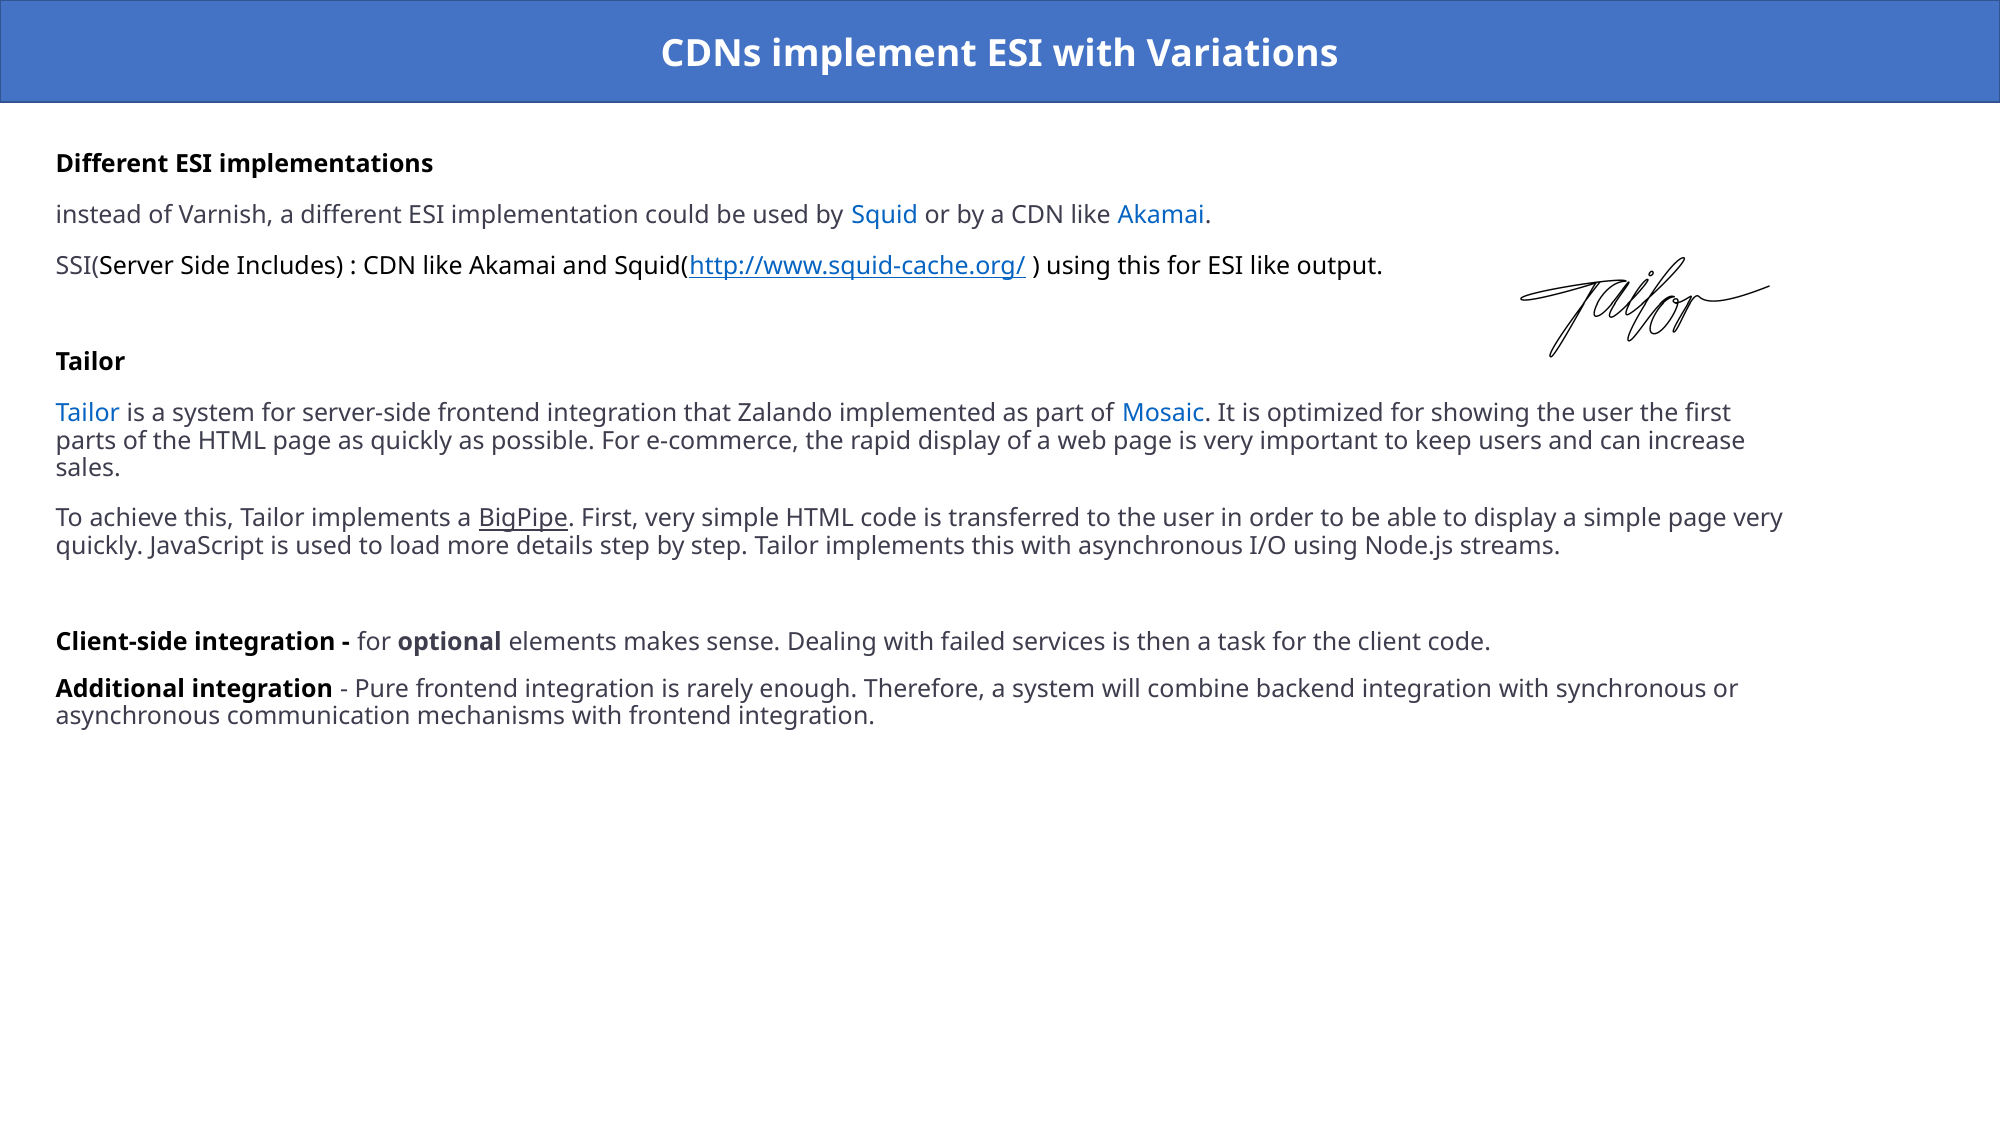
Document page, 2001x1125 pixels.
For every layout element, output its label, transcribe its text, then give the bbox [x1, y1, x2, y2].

text_box CDNs implement ESI with Variations [0, 0, 2000, 103]
list Different ESI implementations instead of Varnish, a different ESI implementation could be used by Squid or by a CDN like Akamai. SSI(Server Side Includes) : CDN like Akamai and Squid(http://www.squid-cache.org/ ) using this for ESI like output. Tailor Tailor is a system for server-side frontend integration that Zalando implemented as part of Mosaic. It is optimized for showing the user the first parts of the HTML page as quickly as possible. For e-commerce, the rapid display of a web page is very important to keep users and can increase sales. To achieve this, Tailor implements a BigPipe. First, very simple HTML code is transferred to the user in order to be able to display a simple page very quickly. JavaScript is used to load more details step by step. Tailor implements this with asynchronous I/O using Node.js streams. Client-side integration - for optional elements makes sense. Dealing with failed services is then a task for the client code. Additional integration - Pure frontend integration is rarely enough. Therefore, a system will combine backend integration with synchronous or asynchronous communication mechanisms with frontend integration. [40, 143, 1802, 1065]
picture [1509, 247, 1777, 360]
